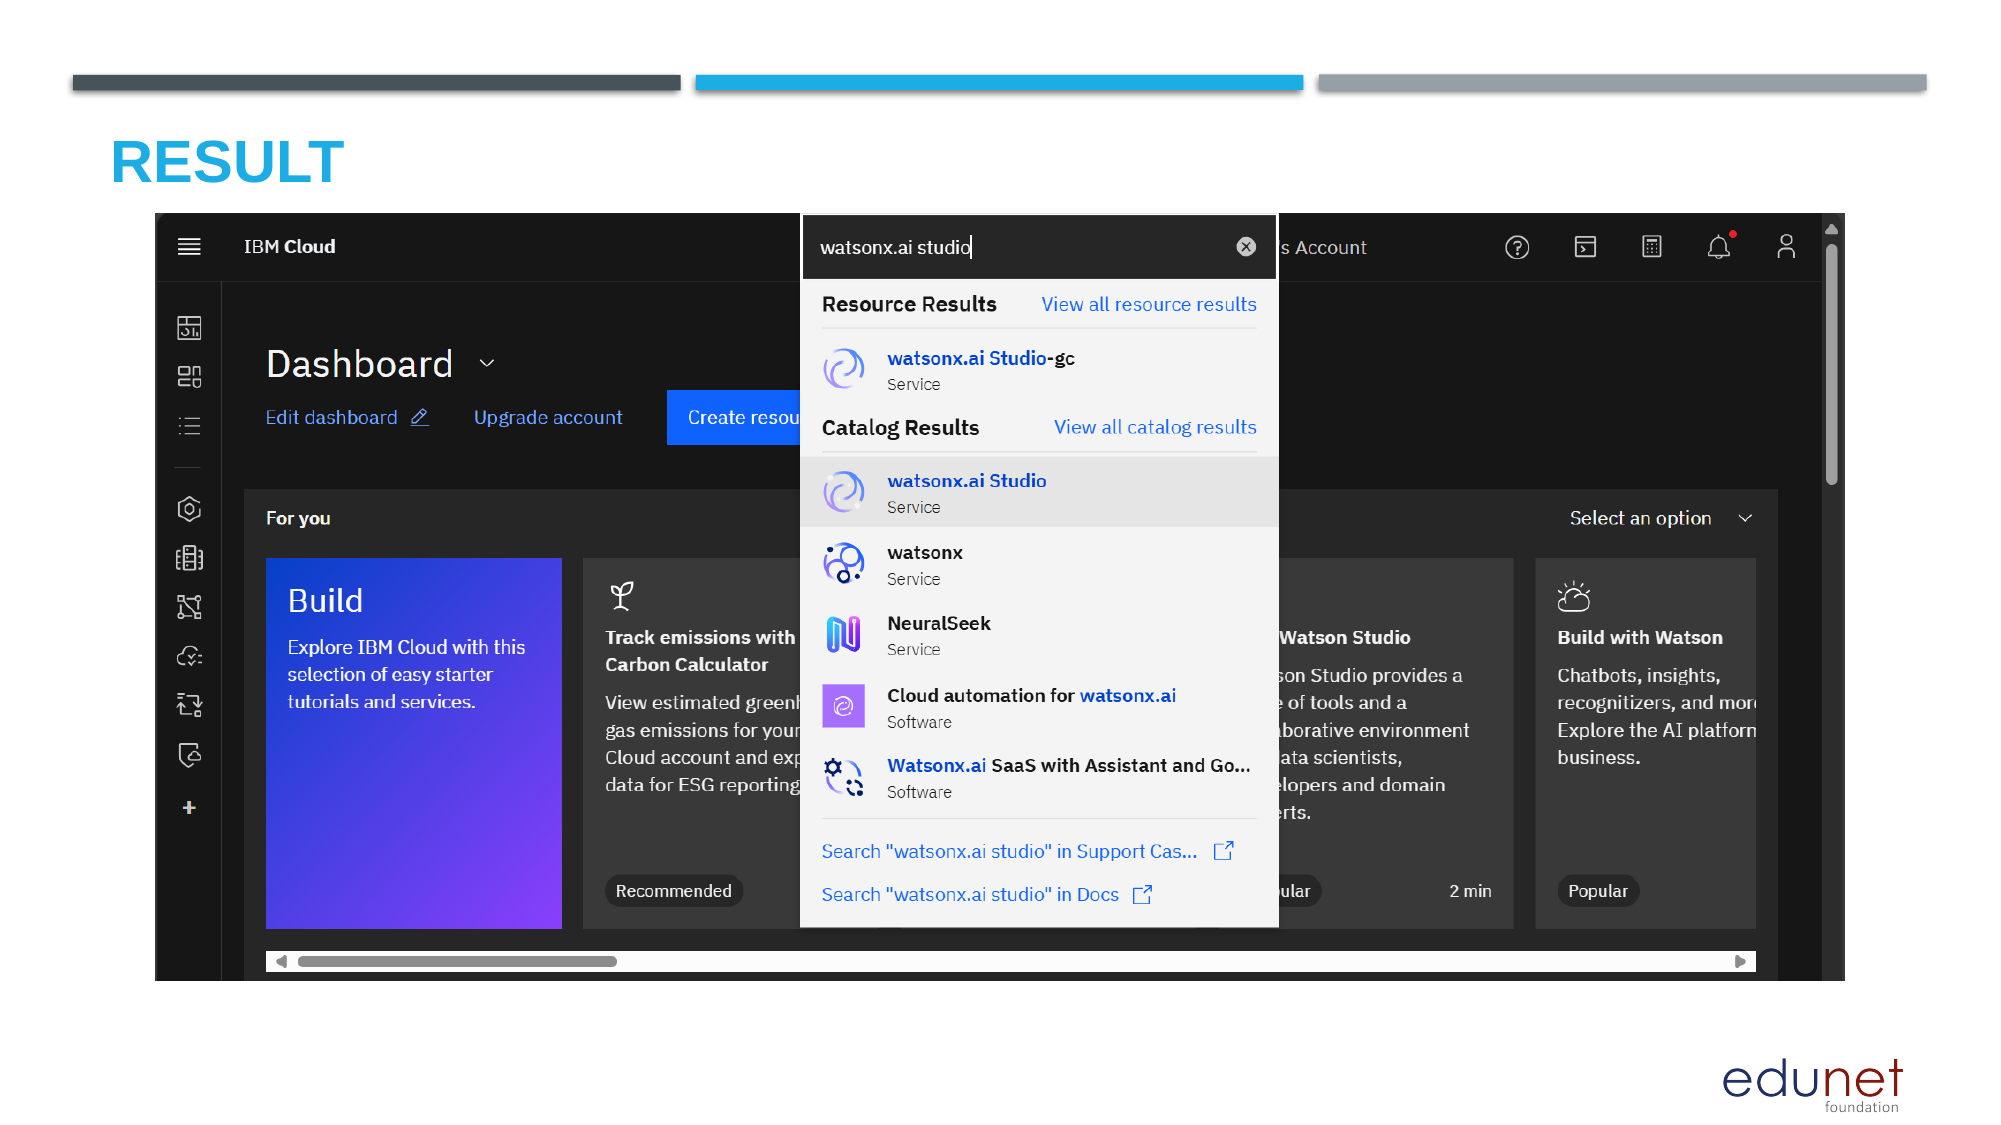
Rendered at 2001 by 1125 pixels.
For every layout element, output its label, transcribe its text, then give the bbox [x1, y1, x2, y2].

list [155, 212, 1845, 981]
title Result [95, 115, 1905, 203]
picture [1719, 1056, 1905, 1116]
